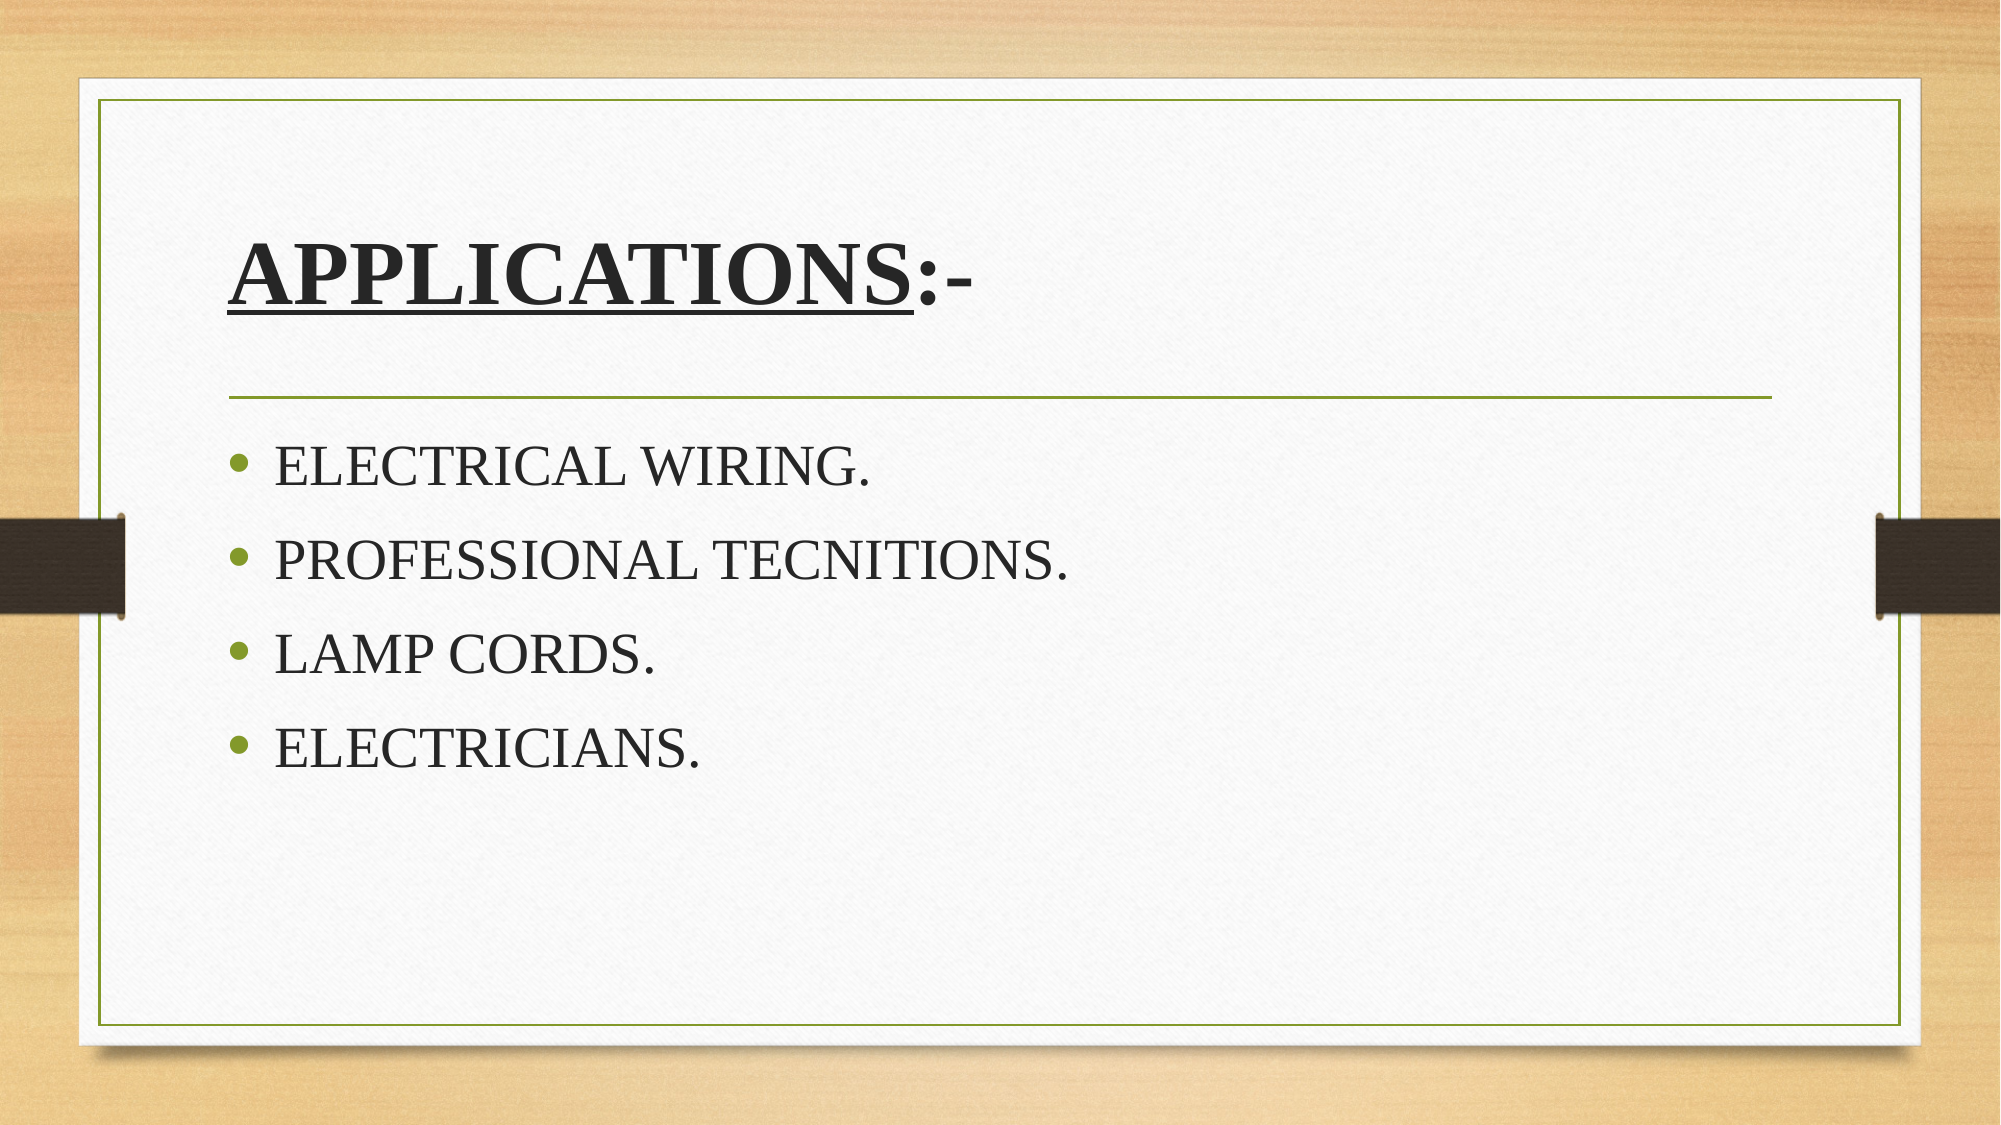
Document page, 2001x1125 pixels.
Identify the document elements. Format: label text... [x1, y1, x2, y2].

list ELECTRICAL WIRING. PROFESSIONAL TECNITIONS. LAMP CORDS. ELECTRICIANS. [212, 419, 1788, 964]
title APPLICATIONS:- [212, 161, 1788, 375]
picture [0, 0, 2001, 1125]
